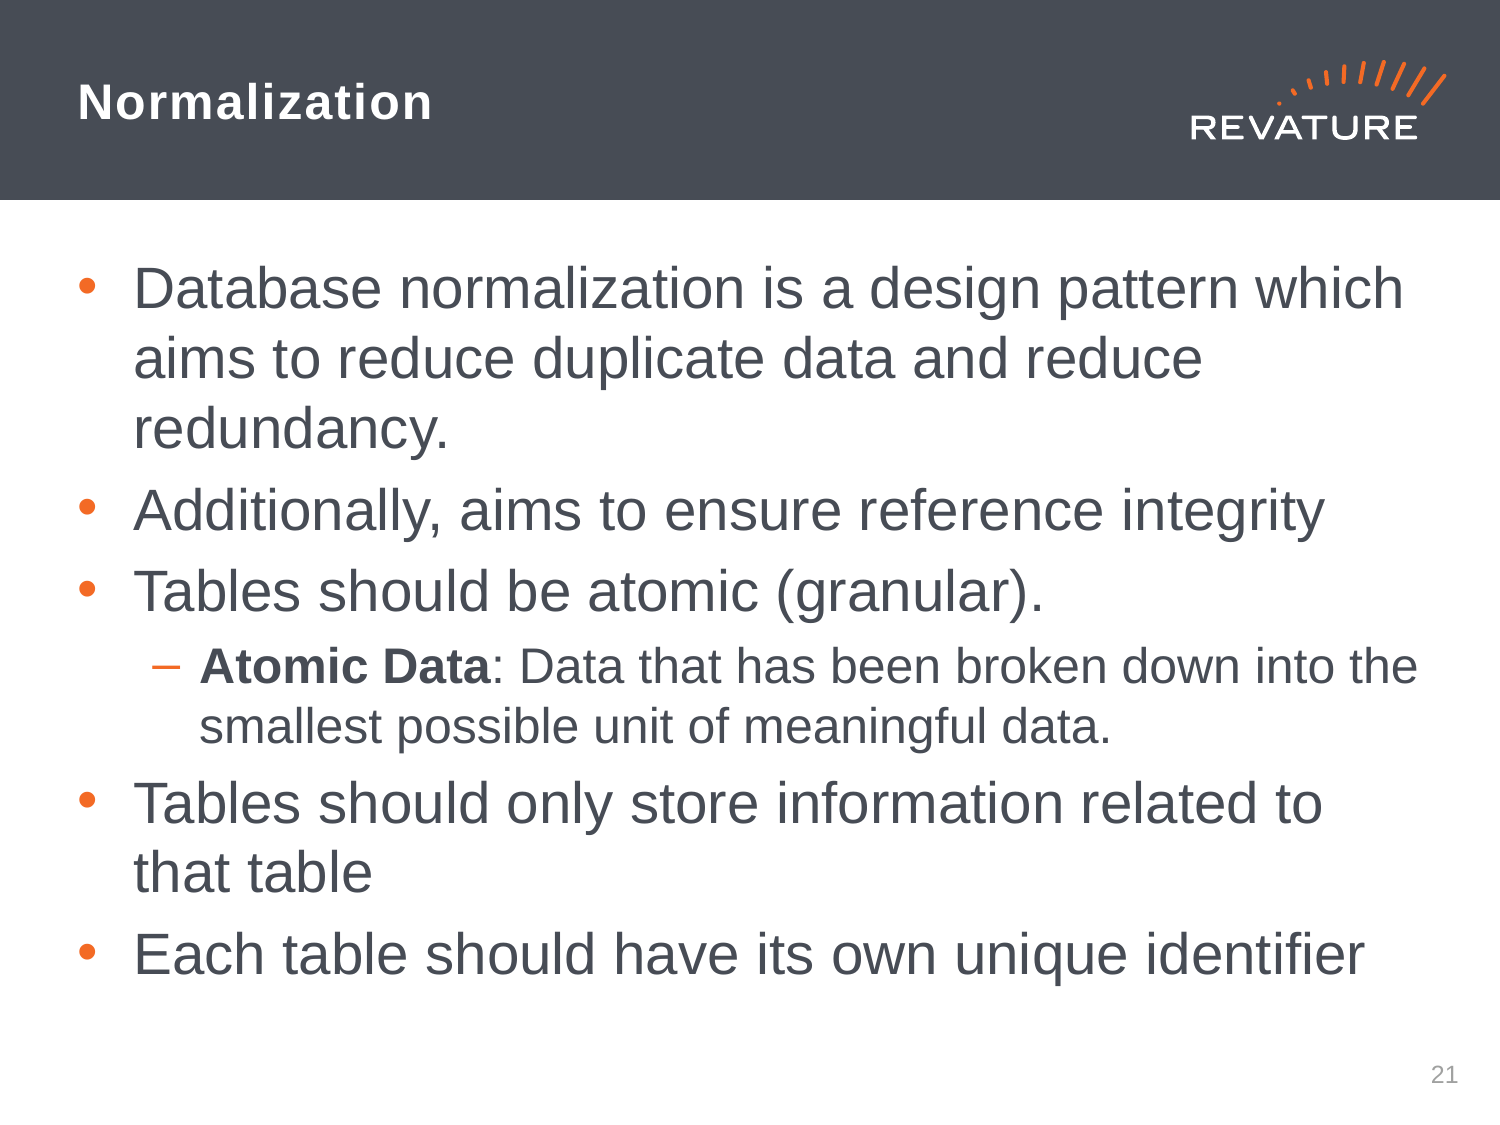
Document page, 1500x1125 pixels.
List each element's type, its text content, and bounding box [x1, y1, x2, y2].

slide_number 20 [1332, 1043, 1474, 1104]
title Normalization [62, 0, 1084, 200]
list Database normalization is a design pattern which aims to reduce duplicate data and reduce redundancy. Additionally, aims to ensure reference integrity Tables should be atomic (granular). Atomic Data: Data that has been broken down into the smallest possible unit of meaningful data. Tables should only store information related to that table Each table should have its own unique identifier [62, 243, 1438, 1044]
